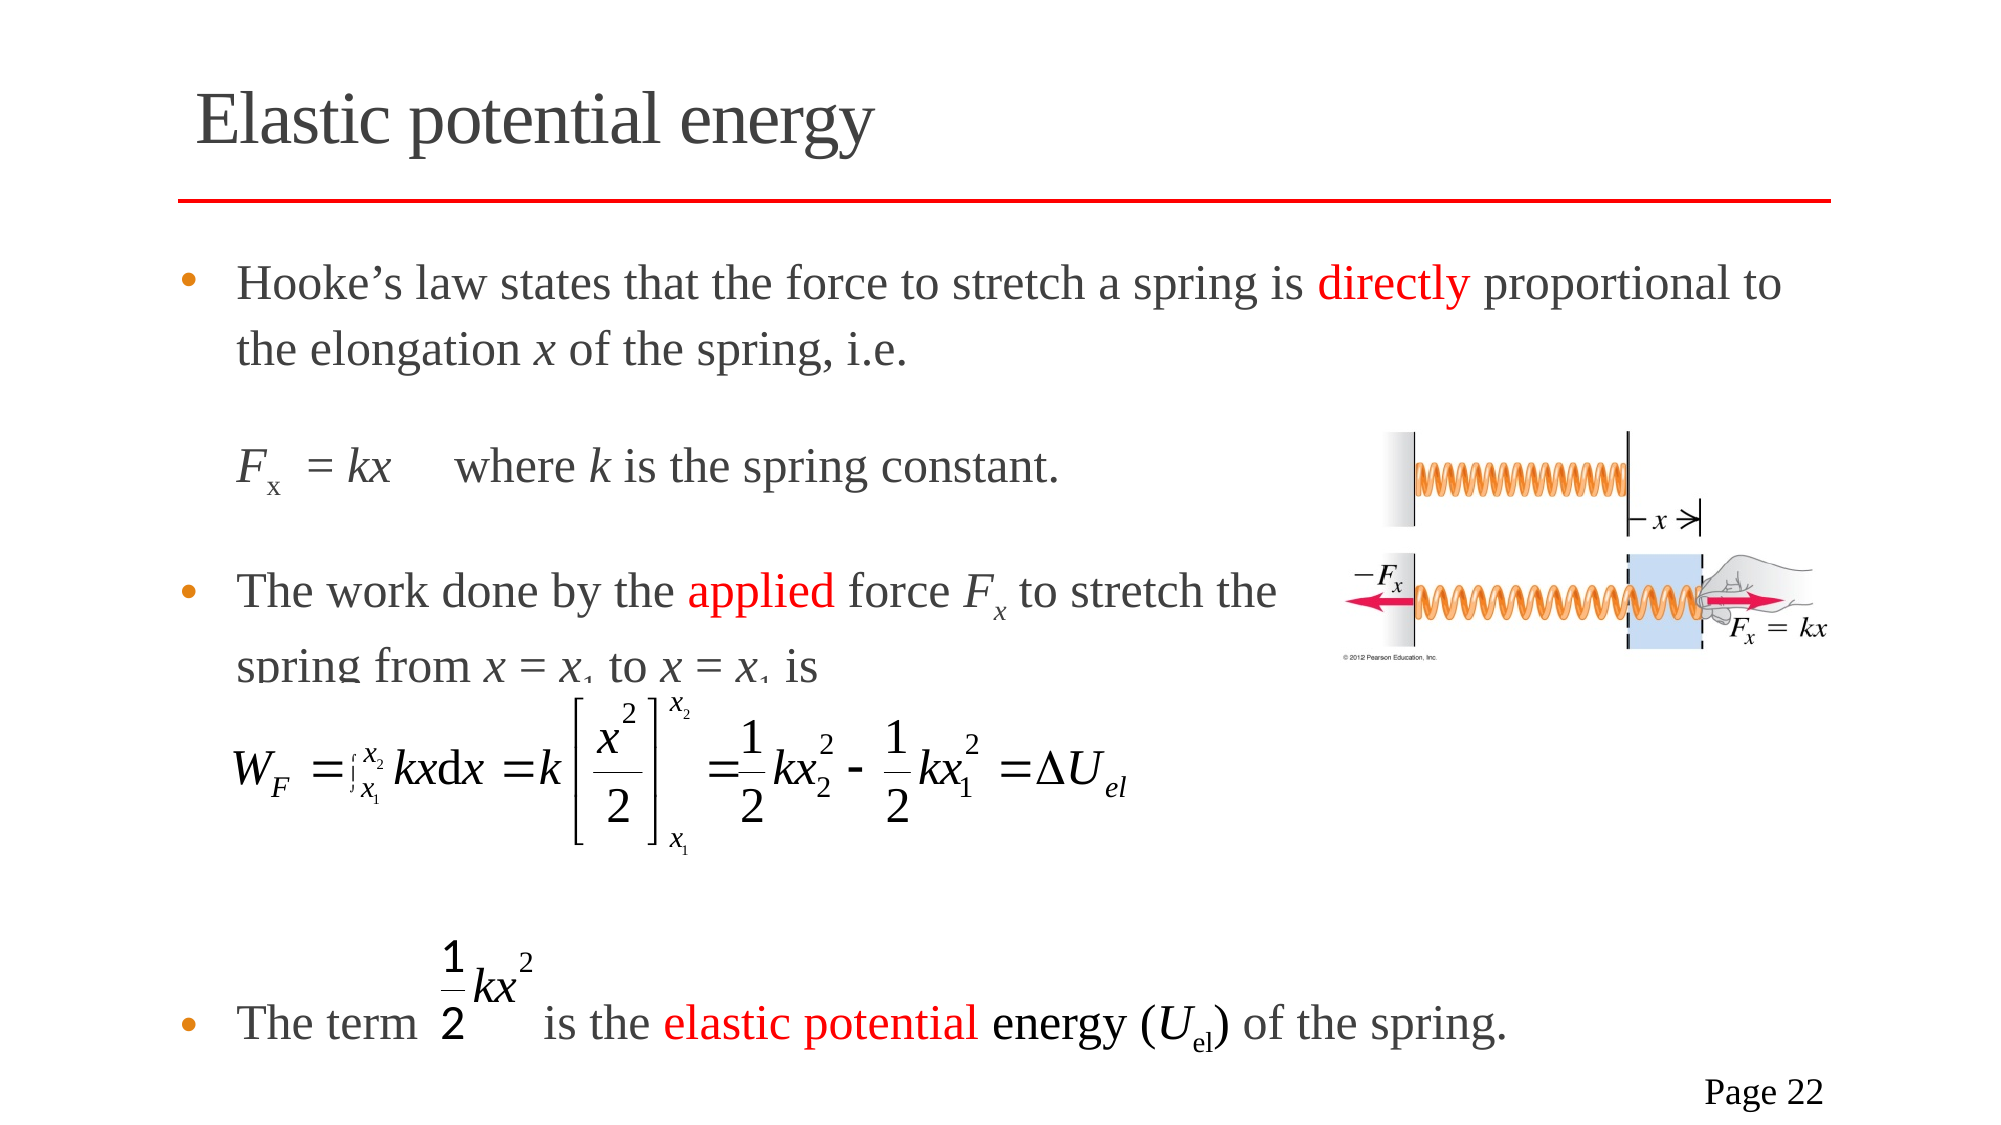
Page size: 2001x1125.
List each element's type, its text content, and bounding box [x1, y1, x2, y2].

list Hooke’s law states that the force to stretch a spring is directly proportional to the elongation x of the spring, i.e. Fx = kx where k is the spring constant. The work done by the applied force Fx to stretch the spring from x = x1 to x = x1 is The term is the elastic potential energy (Uel) of the spring. [180, 236, 1834, 1004]
picture [1339, 429, 1831, 665]
slide_number Page 22 [1624, 1059, 1840, 1120]
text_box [230, 681, 1132, 863]
title Elastic potential energy [180, 47, 1830, 195]
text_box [436, 929, 538, 1046]
